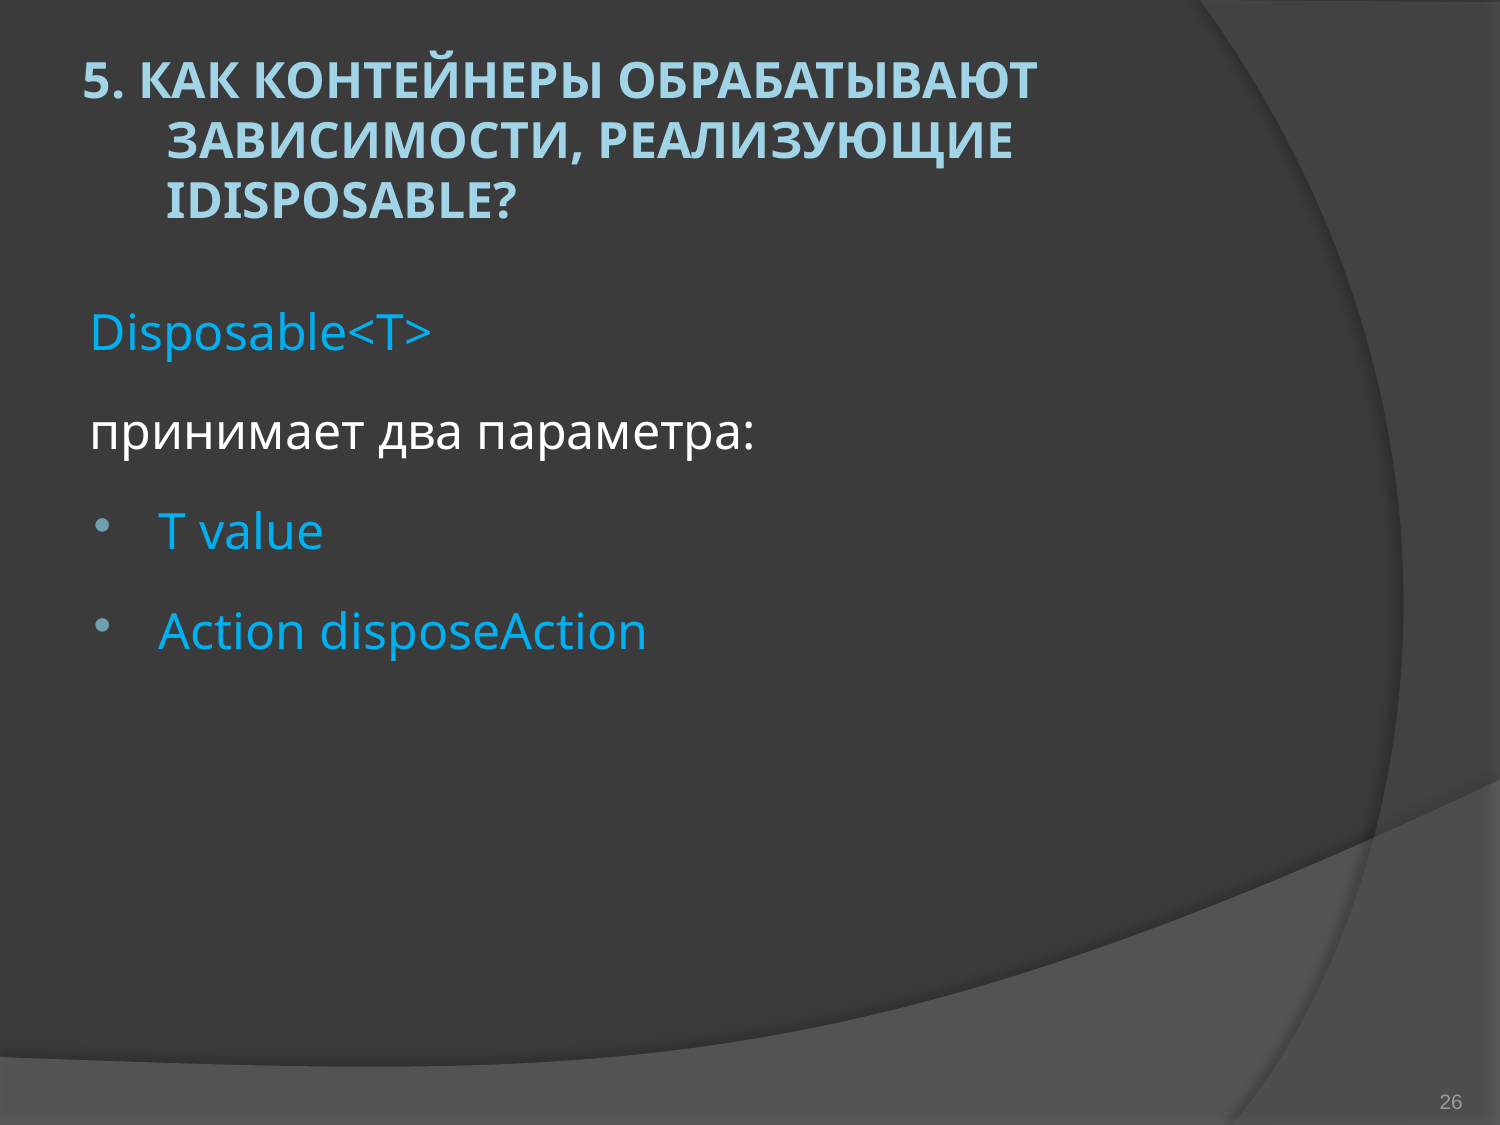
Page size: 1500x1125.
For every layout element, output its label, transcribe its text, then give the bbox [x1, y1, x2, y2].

title 5. Как контейнеры обрабатывают зависимости, реализующие IDisposable? [75, 45, 1300, 233]
list Disposable<T> принимает два параметра: T value Action disposeAction [75, 262, 1300, 1005]
slide_number 26 [1337, 1053, 1463, 1114]
